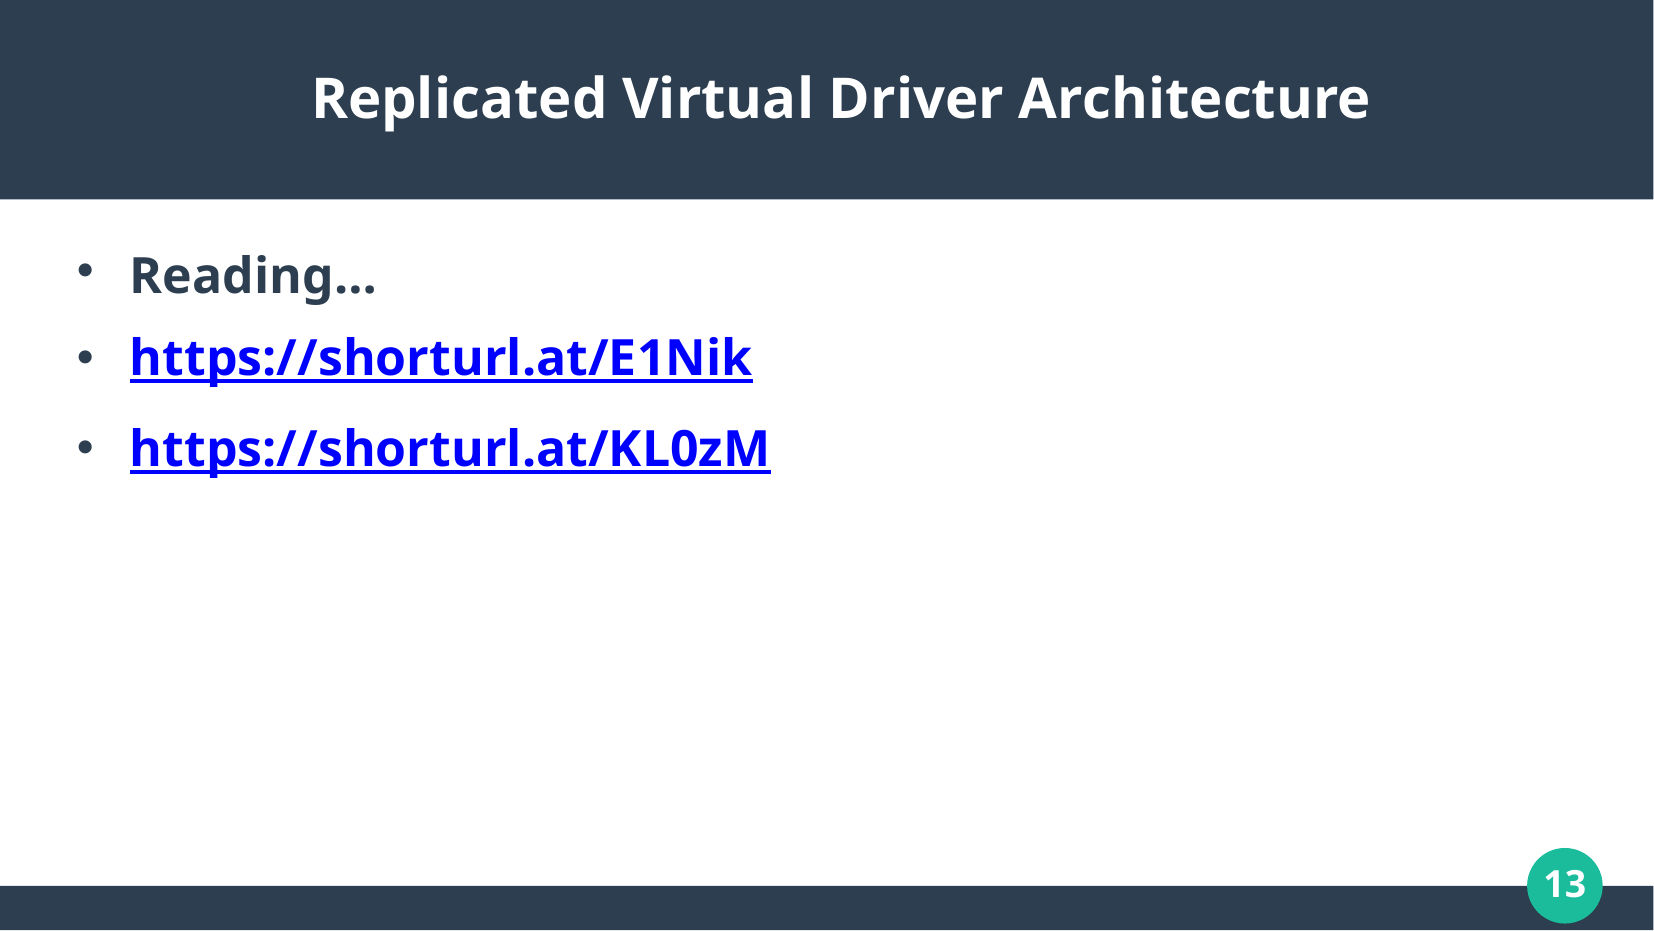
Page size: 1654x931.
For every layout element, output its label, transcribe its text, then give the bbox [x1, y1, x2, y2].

list Reading… https://shorturl.at/E1Nik https://shorturl.at/KL0zM [59, 243, 1595, 864]
title Replicated Virtual Driver Architecture [59, 37, 1595, 155]
